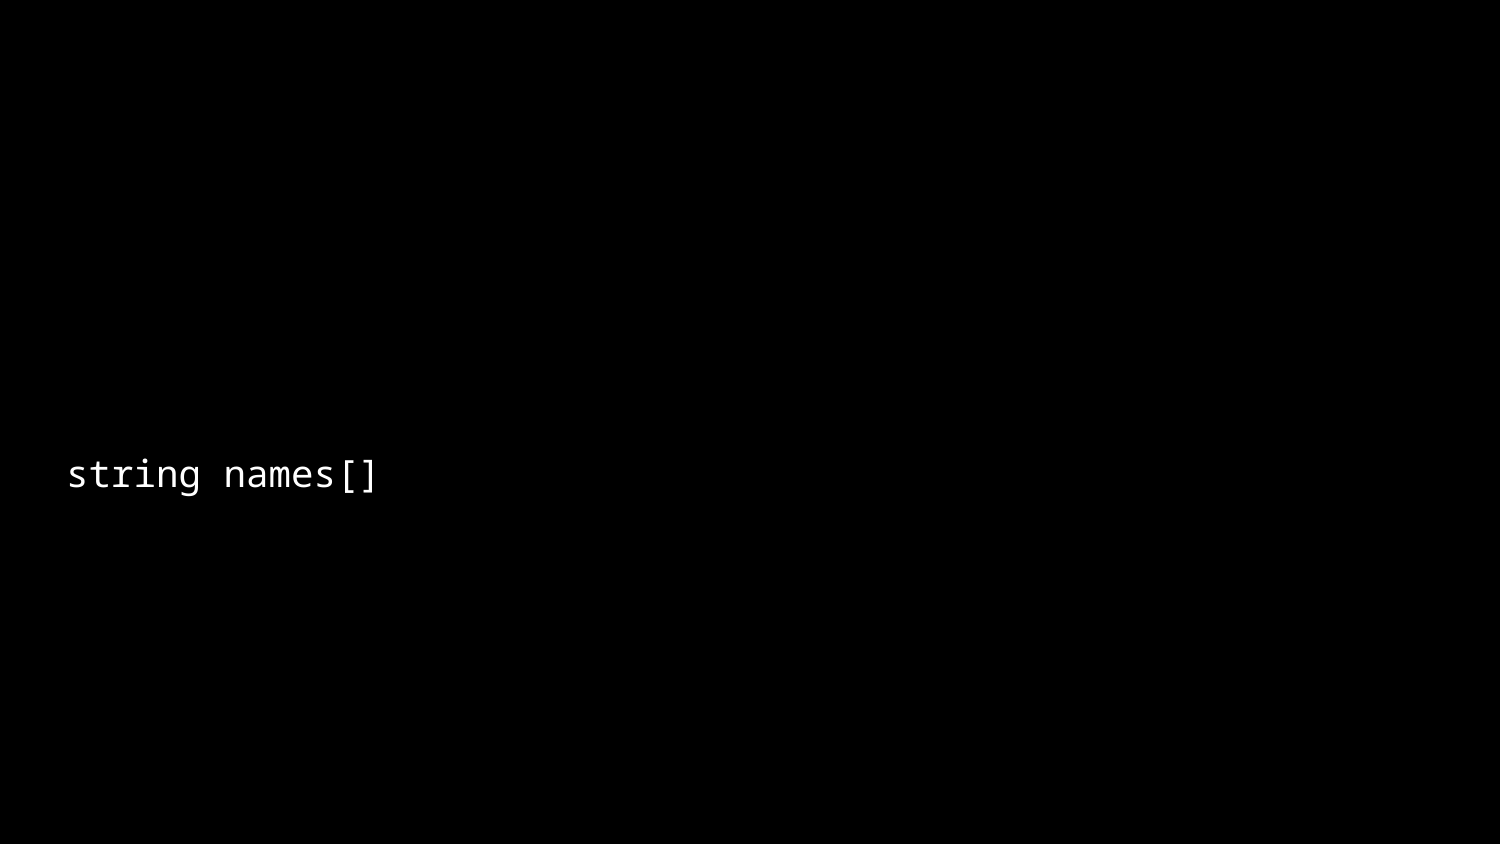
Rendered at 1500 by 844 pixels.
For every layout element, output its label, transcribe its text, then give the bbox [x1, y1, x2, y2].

list string names[] [51, 189, 1449, 750]
